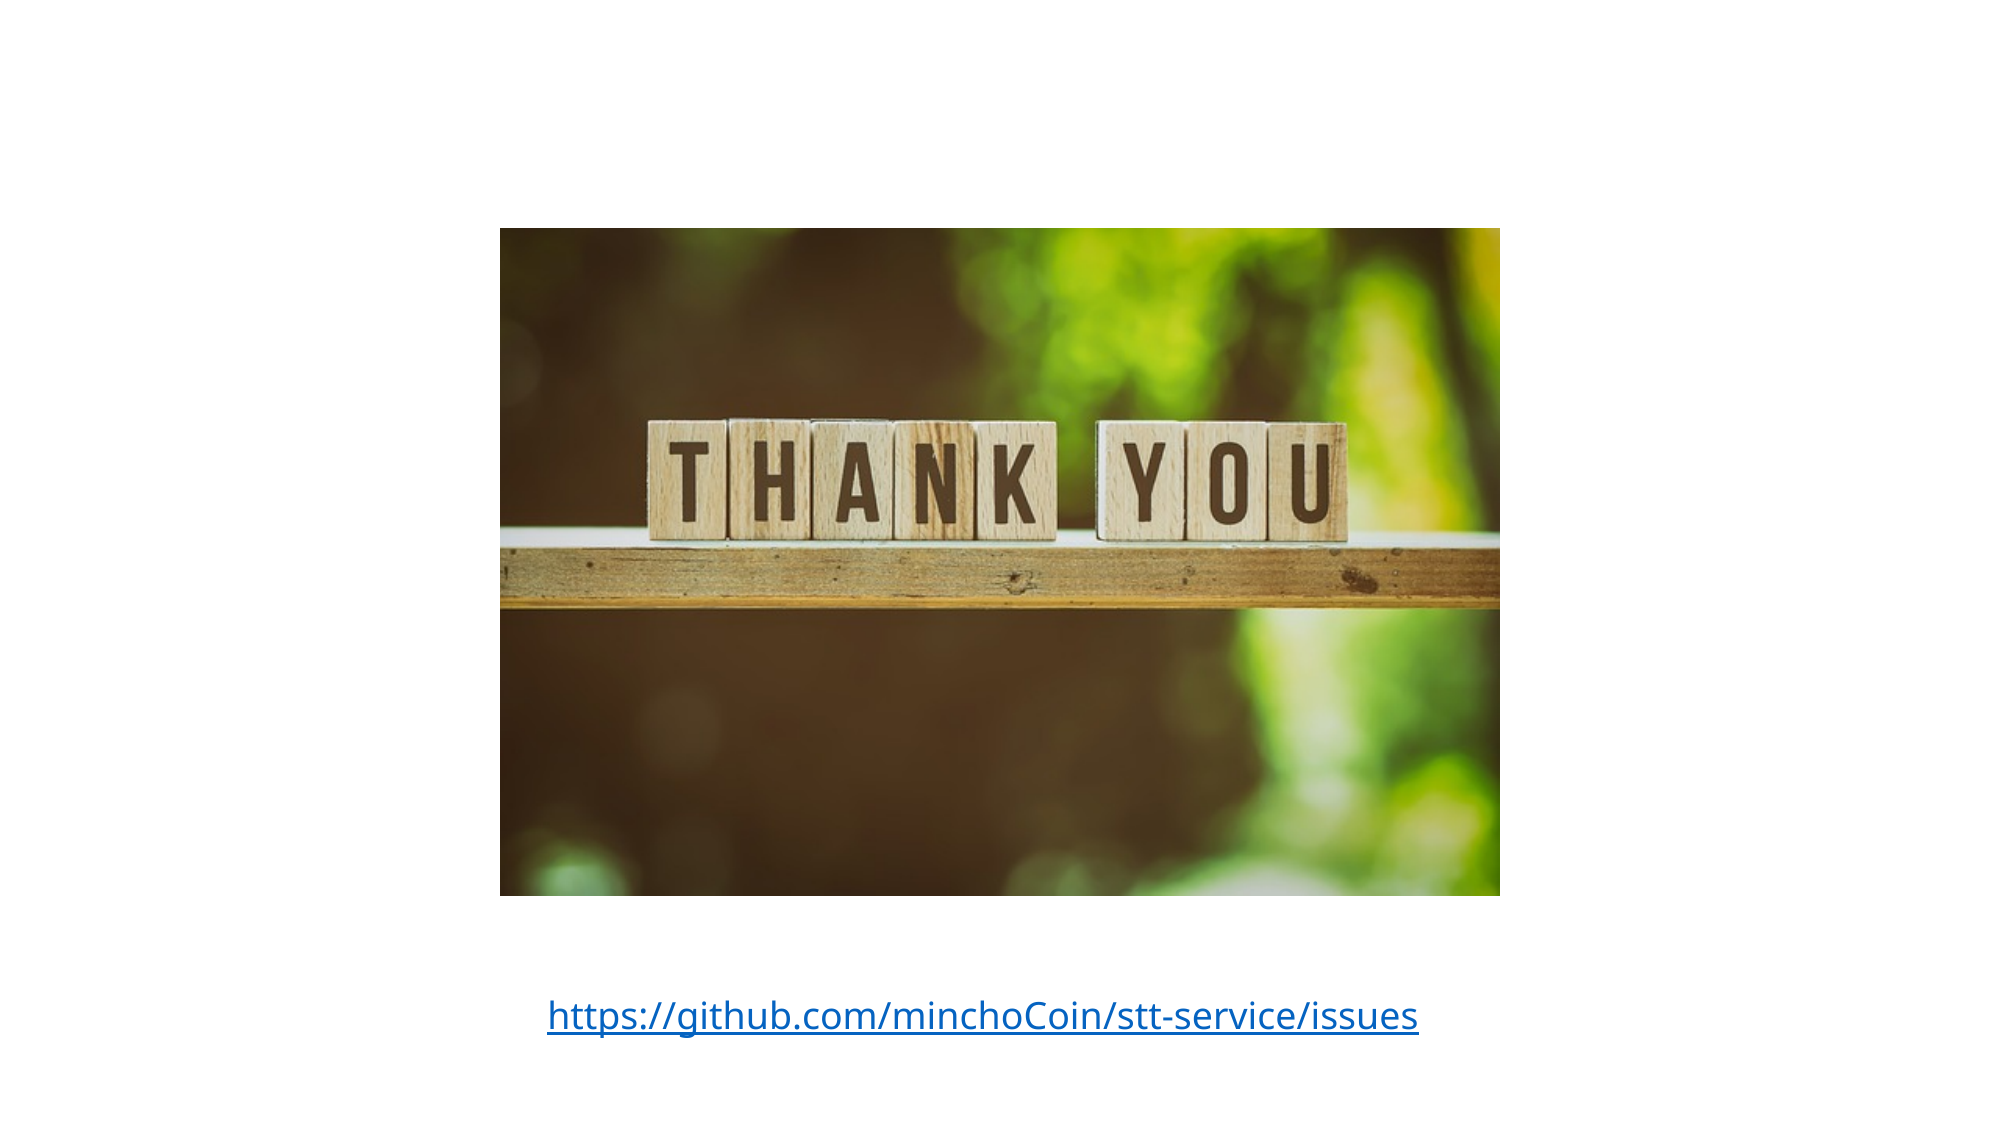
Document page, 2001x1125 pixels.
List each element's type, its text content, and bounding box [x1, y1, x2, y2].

picture [499, 228, 1500, 897]
text_box https://github.com/minchoCoin/stt-service/issues [532, 984, 1435, 1096]
